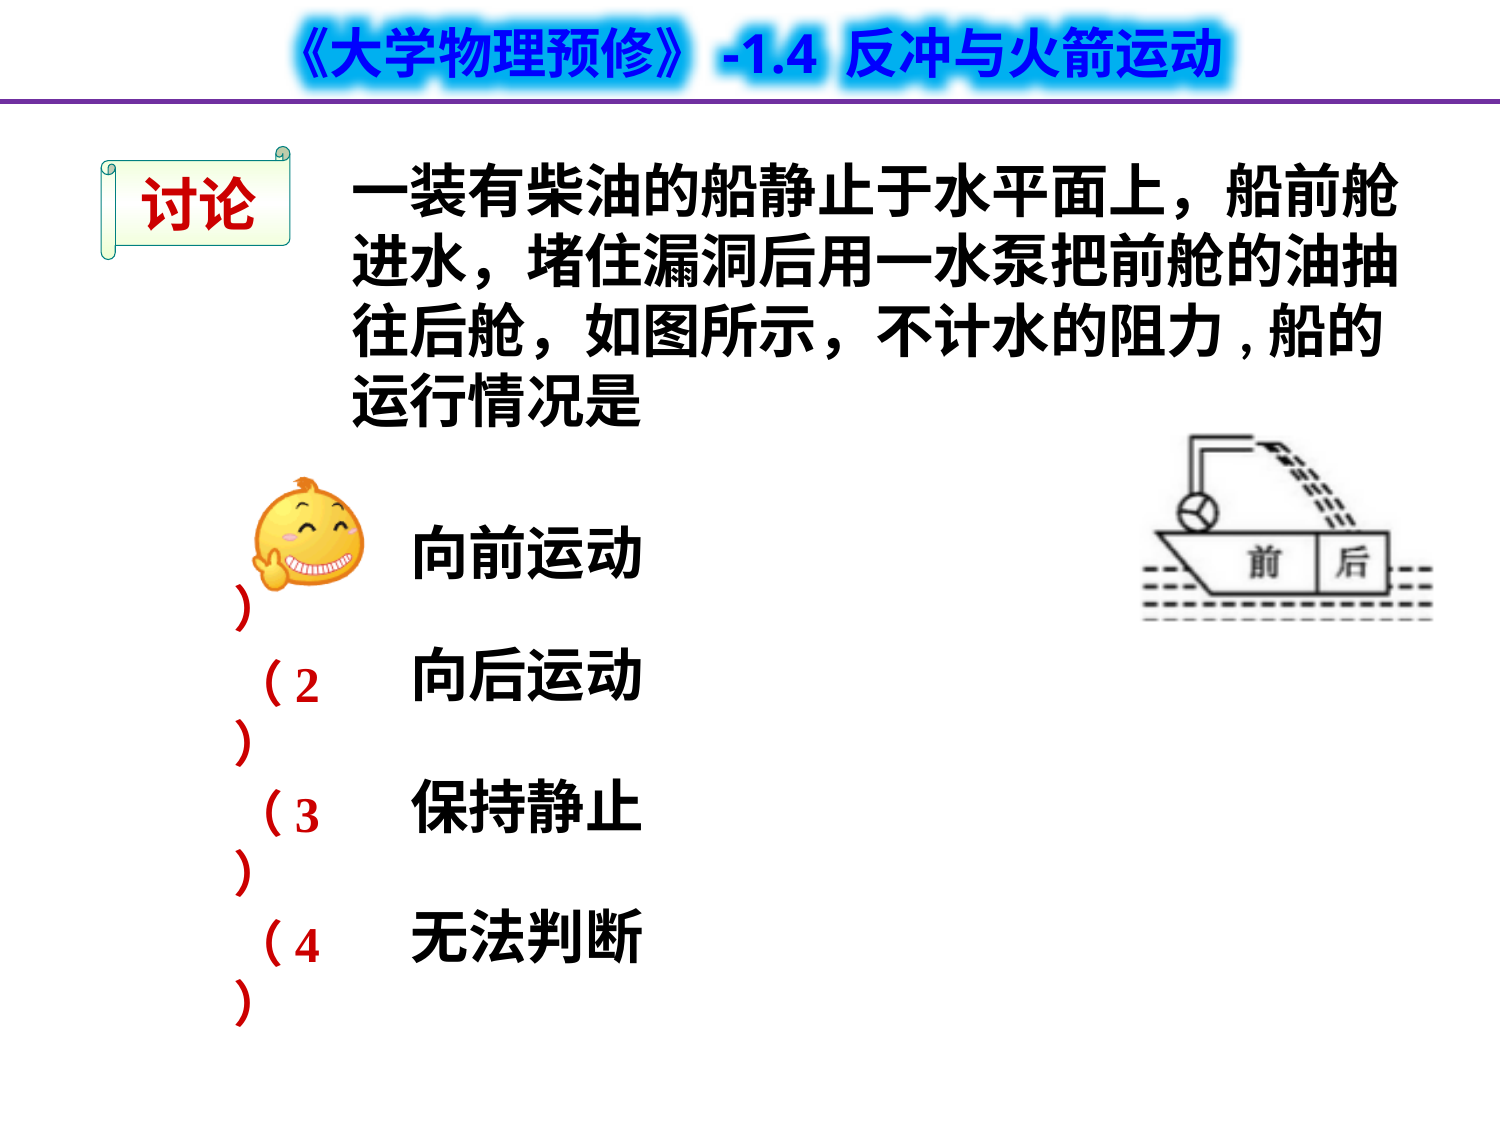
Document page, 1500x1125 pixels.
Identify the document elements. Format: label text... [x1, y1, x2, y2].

picture [241, 456, 375, 599]
text_box （1） [218, 510, 349, 646]
text_box 讨论 [101, 146, 290, 260]
text_box 无法判断 [395, 893, 821, 978]
text_box 向后运动 [395, 630, 821, 715]
text_box （2） [218, 646, 349, 775]
picture [1092, 385, 1464, 632]
text_box （4） [218, 905, 349, 1040]
text_box （3） [218, 775, 349, 905]
text_box 向前运动 [395, 508, 821, 594]
text_box 一装有柴油的船静止于水平面上，船前舱进水，堵住漏洞后用一水泵把前舱的油抽往后舱，如图所示，不计水的阻力,船的运行情况是 [336, 147, 1435, 442]
text_box 保持静止 [395, 763, 821, 848]
